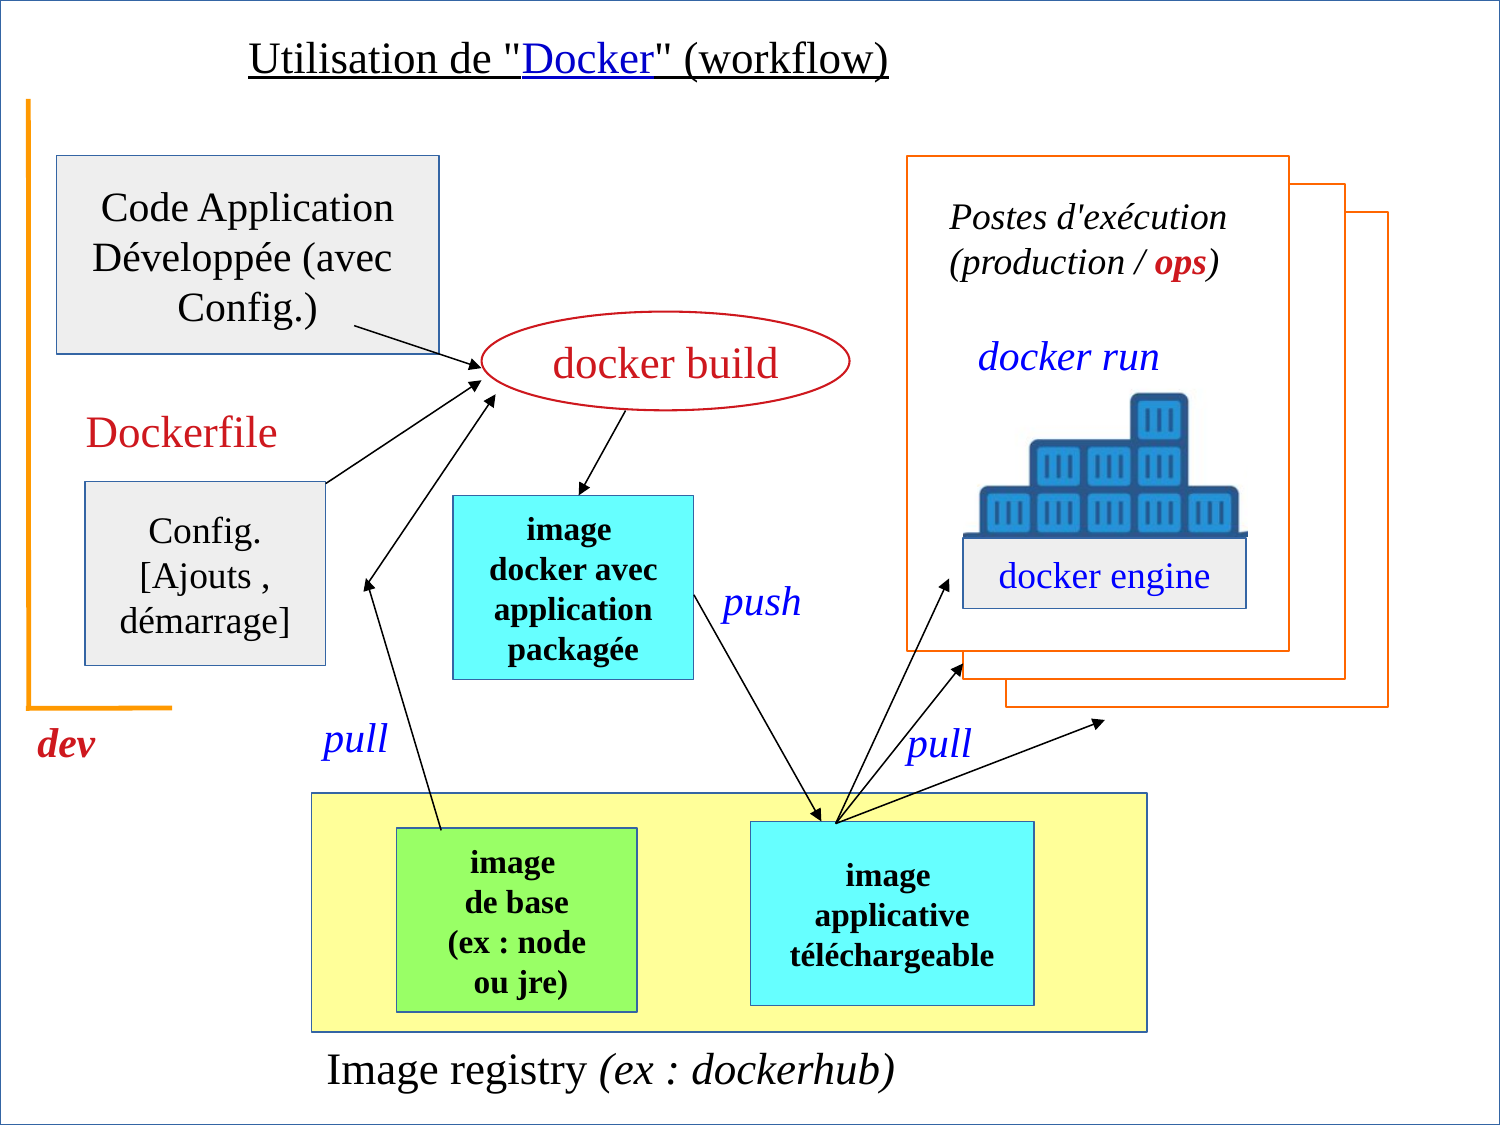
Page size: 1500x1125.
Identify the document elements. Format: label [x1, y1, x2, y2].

text_box [0, 0, 1500, 1125]
picture [962, 382, 1248, 537]
